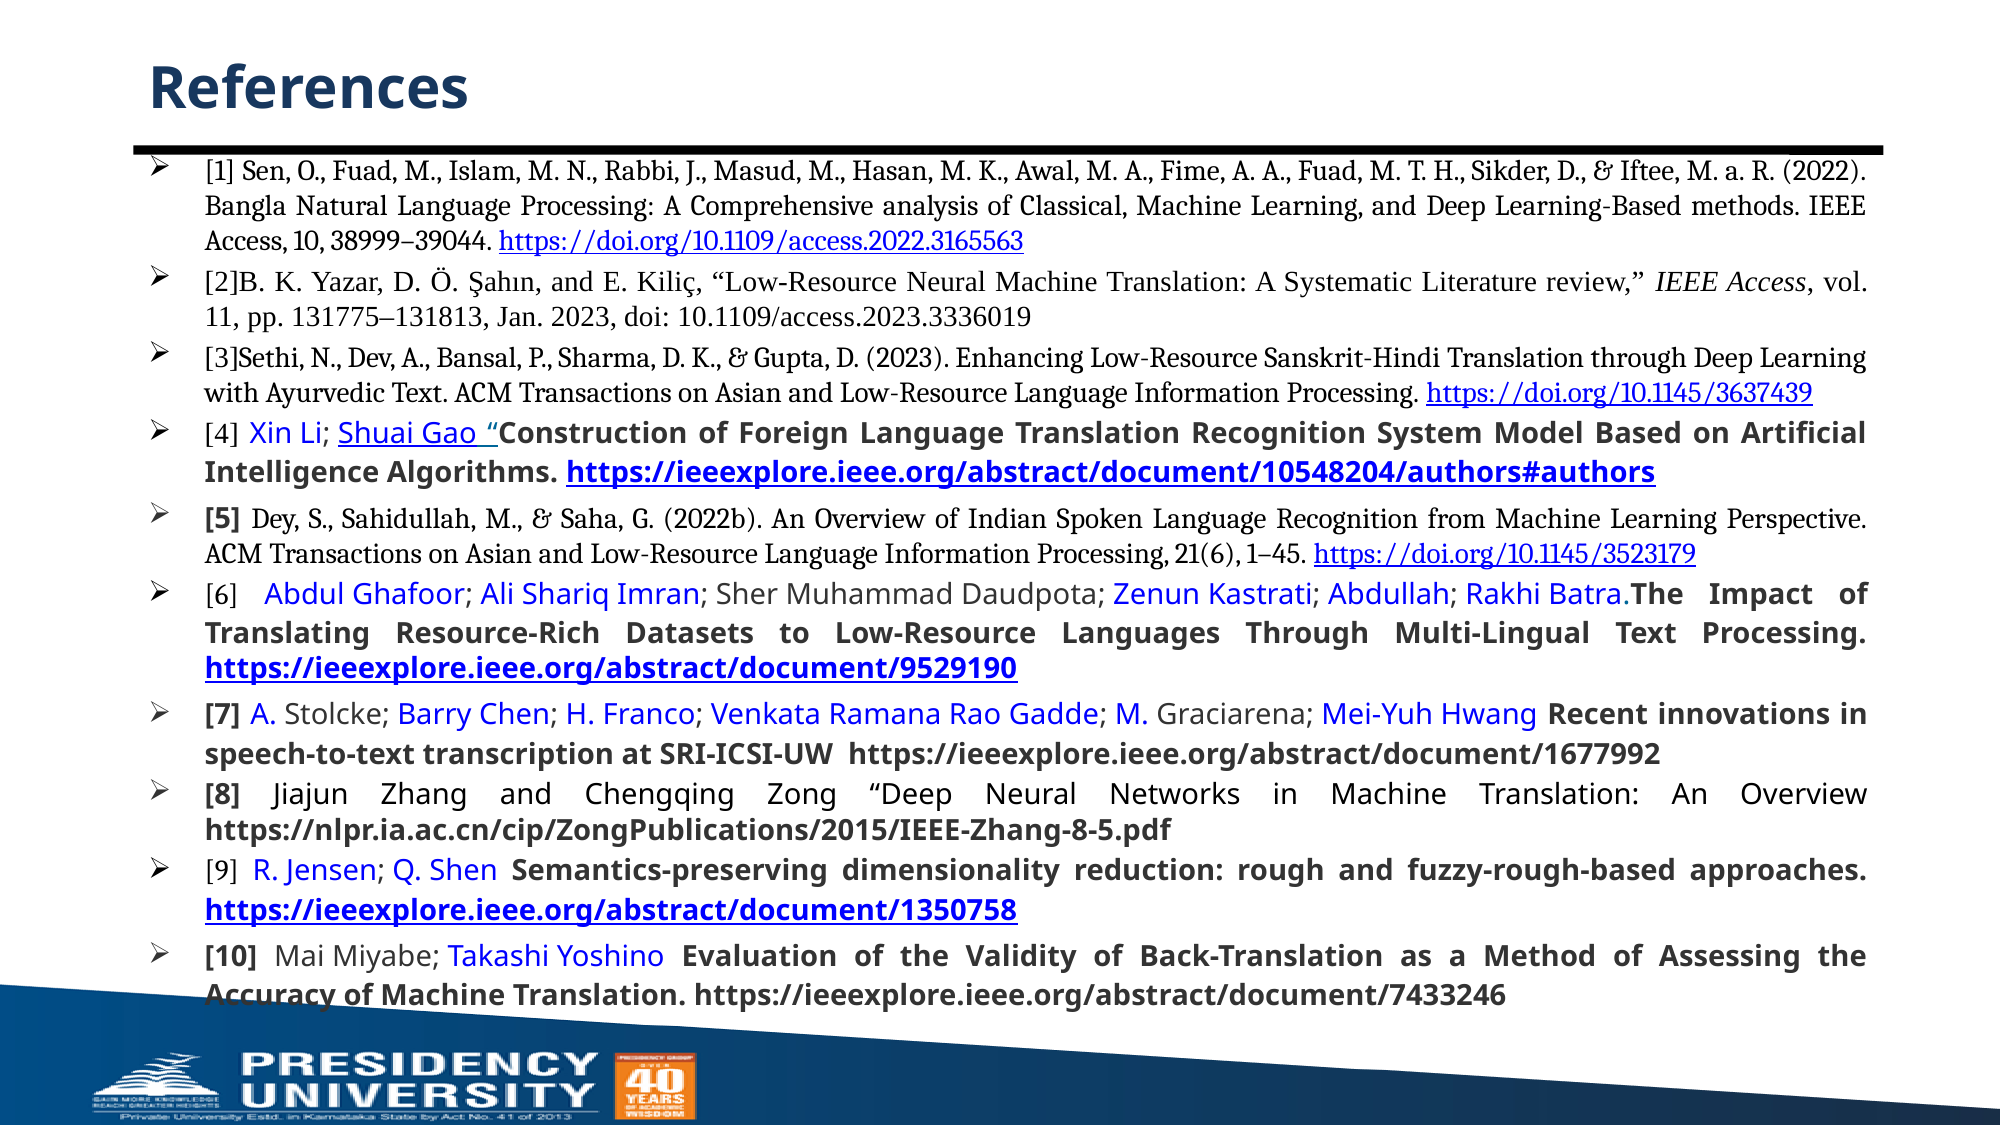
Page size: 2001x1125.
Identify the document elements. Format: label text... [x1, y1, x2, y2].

title References [133, 45, 1884, 125]
list [1] Sen, O., Fuad, M., Islam, M. N., Rabbi, J., Masud, M., Hasan, M. K., Awal, M. A., Fime, A. A., Fuad, M. T. H., Sikder, D., & Iftee, M. a. R. (2022). Bangla Natural Language Processing: A Comprehensive analysis of Classical, Machine Learning, and Deep Learning-Based methods. IEEE Access, 10, 38999–39044. https://doi.org/10.1109/access.2022.3165563 [2]B. K. Yazar, D. Ö. Şahın, and E. Kiliç, “Low-Resource Neural Machine Translation: A Systematic Literature review,” IEEE Access, vol. 11, pp. 131775–131813, Jan. 2023, doi: 10.1109/access.2023.3336019 [3]Sethi, N., Dev, A., Bansal, P., Sharma, D. K., & Gupta, D. (2023). Enhancing Low-Resource Sanskrit-Hindi Translation through Deep Learning with Ayurvedic Text. ACM Transactions on Asian and Low-Resource Language Information Processing. https://doi.org/10.1145/3637439 [4] Xin Li; Shuai Gao “Construction of Foreign Language Translation Recognition System Model Based on Artificial Intelligence Algorithms. https://ieeexplore.ieee.org/abstract/document/10548204/authors#authors [5] Dey, S., Sahidullah, M., & Saha, G. (2022b). An Overview of Indian Spoken Language Recognition from Machine Learning Perspective. ACM Transactions on Asian and Low-Resource Language Information Processing, 21(6), 1–45. https://doi.org/10.1145/3523179 [6] Abdul Ghafoor; Ali Shariq Imran; Sher Muhammad Daudpota; Zenun Kastrati; Abdullah; Rakhi Batra.The Impact of Translating Resource-Rich Datasets to Low-Resource Languages Through Multi-Lingual Text Processing. https://ieeexplore.ieee.org/abstract/document/9529190 [7] A. Stolcke; Barry Chen; H. Franco; Venkata Ramana Rao Gadde; M. Graciarena; Mei-Yuh Hwang Recent innovations in speech-to-text transcription at SRI-ICSI-UW https://ieeexplore.ieee.org/abstract/document/1677992 [8] Jiajun Zhang and Chengqing Zong “Deep Neural Networks in Machine Translation: An Overview https://nlpr.ia.ac.cn/cip/ZongPublications/2015/IEEE-Zhang-8-5.pdf [9] R. Jensen; Q. Shen Semantics-preserving dimensionality reduction: rough and fuzzy-rough-based approaches. https://ieeexplore.ieee.org/abstract/document/1350758 [10] Mai Miyabe; Takashi Yoshino Evaluation of the Validity of Back-Translation as a Method of Assessing the Accuracy of Machine Translation. https://ieeexplore.ieee.org/abstract/document/7433246 [133, 144, 1884, 1000]
picture [0, 982, 2000, 1125]
